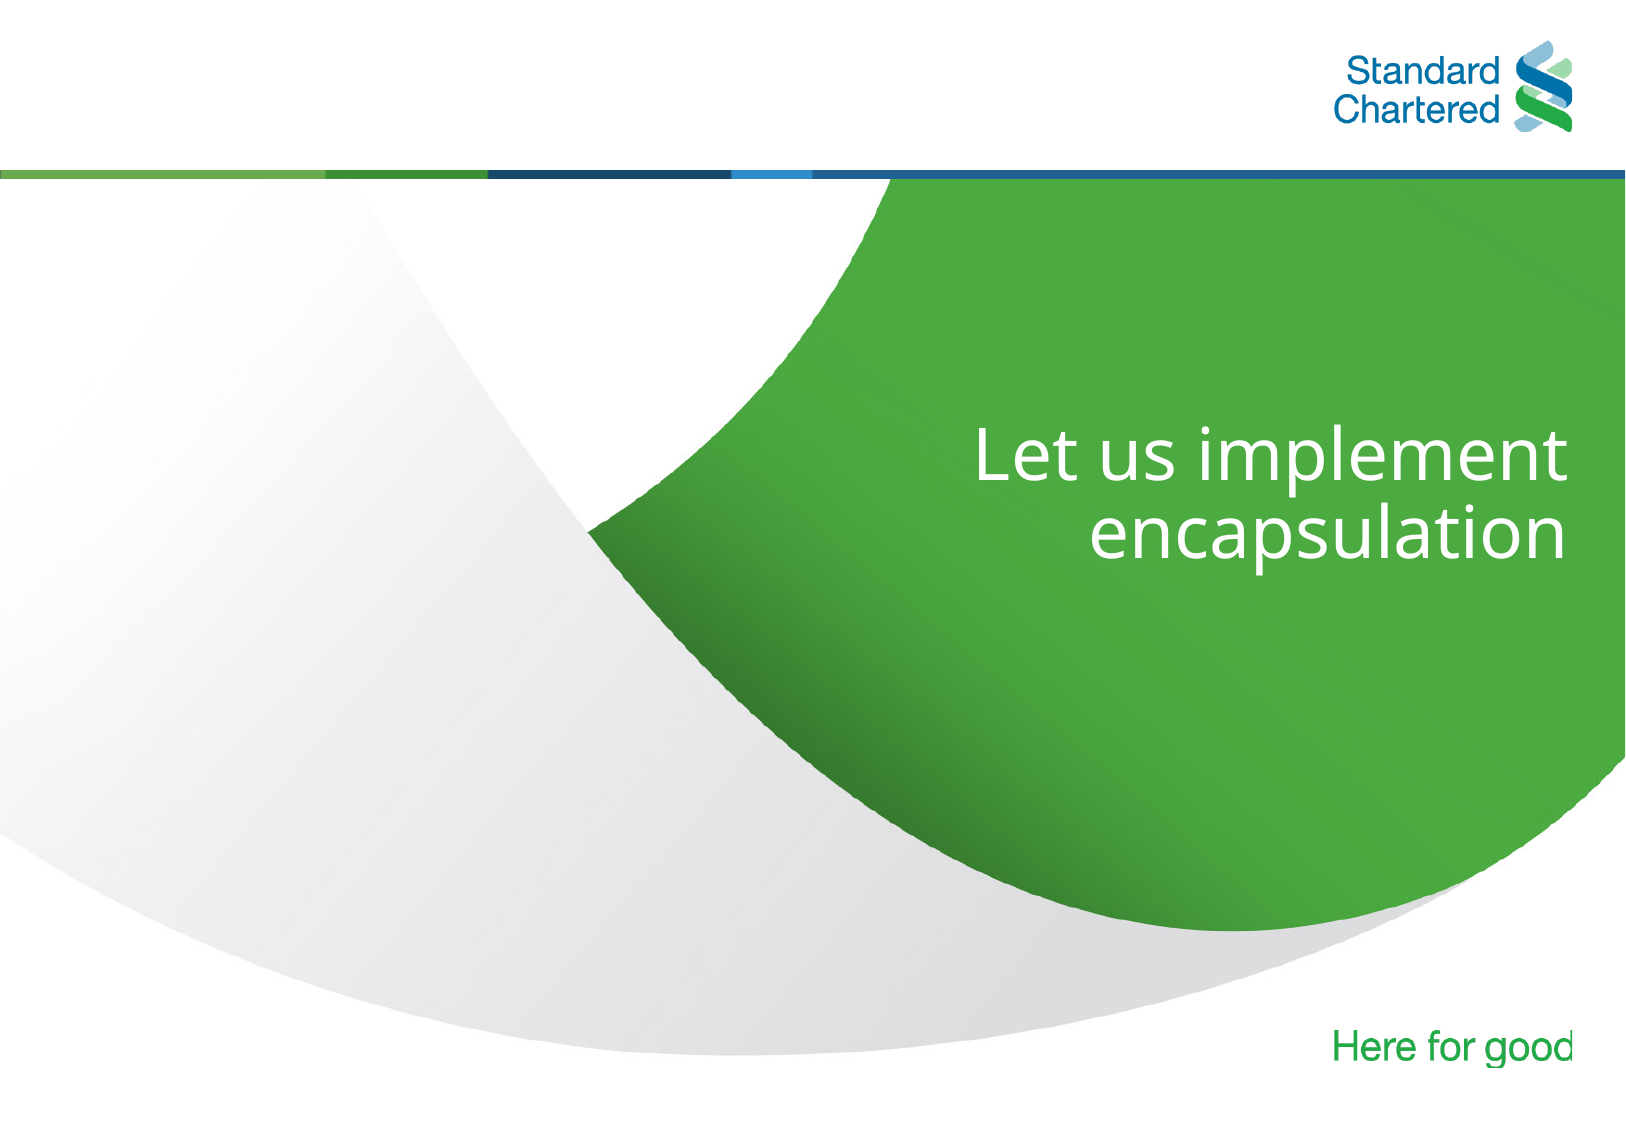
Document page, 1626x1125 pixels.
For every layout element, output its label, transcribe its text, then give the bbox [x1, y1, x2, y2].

title Let us implement encapsulation [697, 329, 1570, 575]
picture [0, 2, 1626, 1123]
